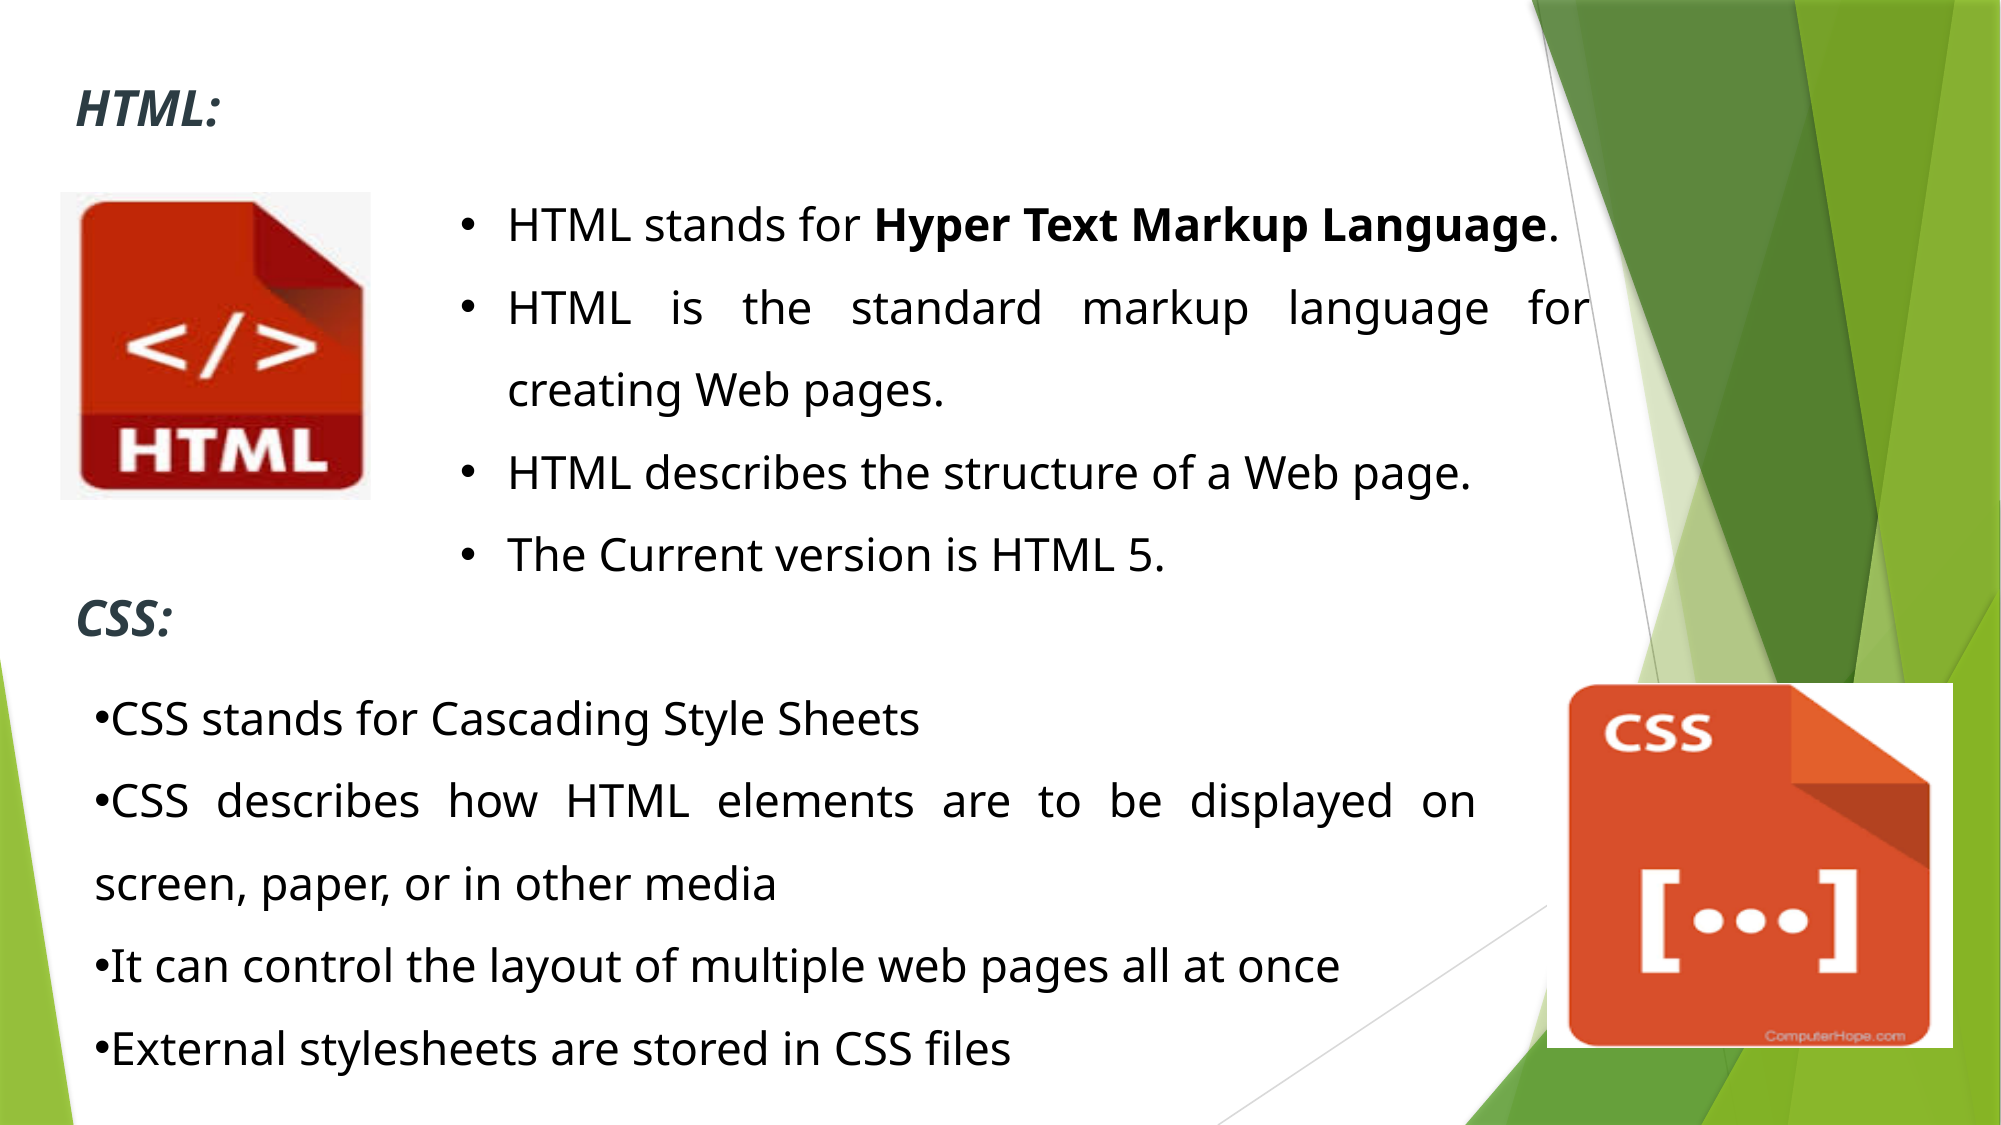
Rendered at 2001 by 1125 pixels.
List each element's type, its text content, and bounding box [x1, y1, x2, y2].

text_box CSS: [60, 578, 1061, 654]
picture [59, 192, 371, 501]
picture [1546, 683, 1954, 1048]
text_box HTML: [60, 68, 1061, 144]
text_box CSS stands for Cascading Style Sheets CSS describes how HTML elements are to be displayed on screen, paper, or in other media It can control the layout of multiple web pages all at once External stylesheets are stored in CSS files [79, 654, 1493, 1082]
text_box HTML stands for Hyper Text Markup Language. HTML is the standard markup language for creating Web pages. HTML describes the structure of a Web page. The Current version is HTML 5. [445, 161, 1607, 589]
